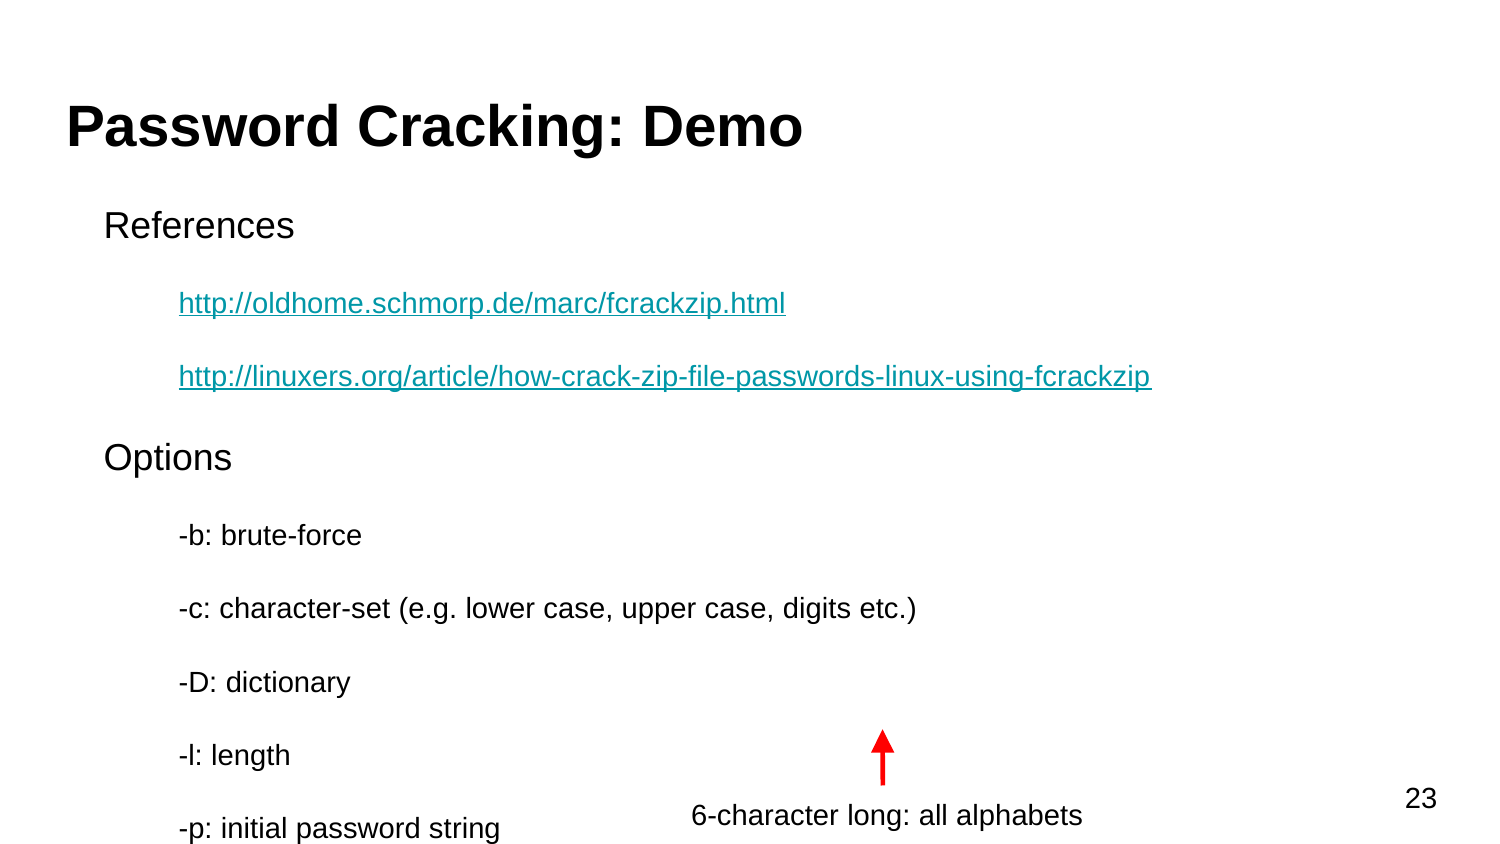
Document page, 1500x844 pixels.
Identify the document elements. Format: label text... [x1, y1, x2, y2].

title Password Cracking: Demo [51, 72, 1449, 167]
slide_number ‹#› [1389, 764, 1480, 830]
list References http://oldhome.schmorp.de/marc/fcrackzip.html http://linuxers.org/article/how-crack-zip-file-passwords-linux-using-fcrackzip Options -b: brute-force -c: character-set (e.g. lower case, upper case, digits etc.) -D: dictionary -l: length -p: initial password string -u: unzips the file (this option doesn’t work on Windows OS) Unix / Mac OS: fcrackzip demo %./fcrackzip -b -c a -p aaaaaa -u filename.zip [51, 178, 1449, 736]
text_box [675, 729, 1115, 843]
